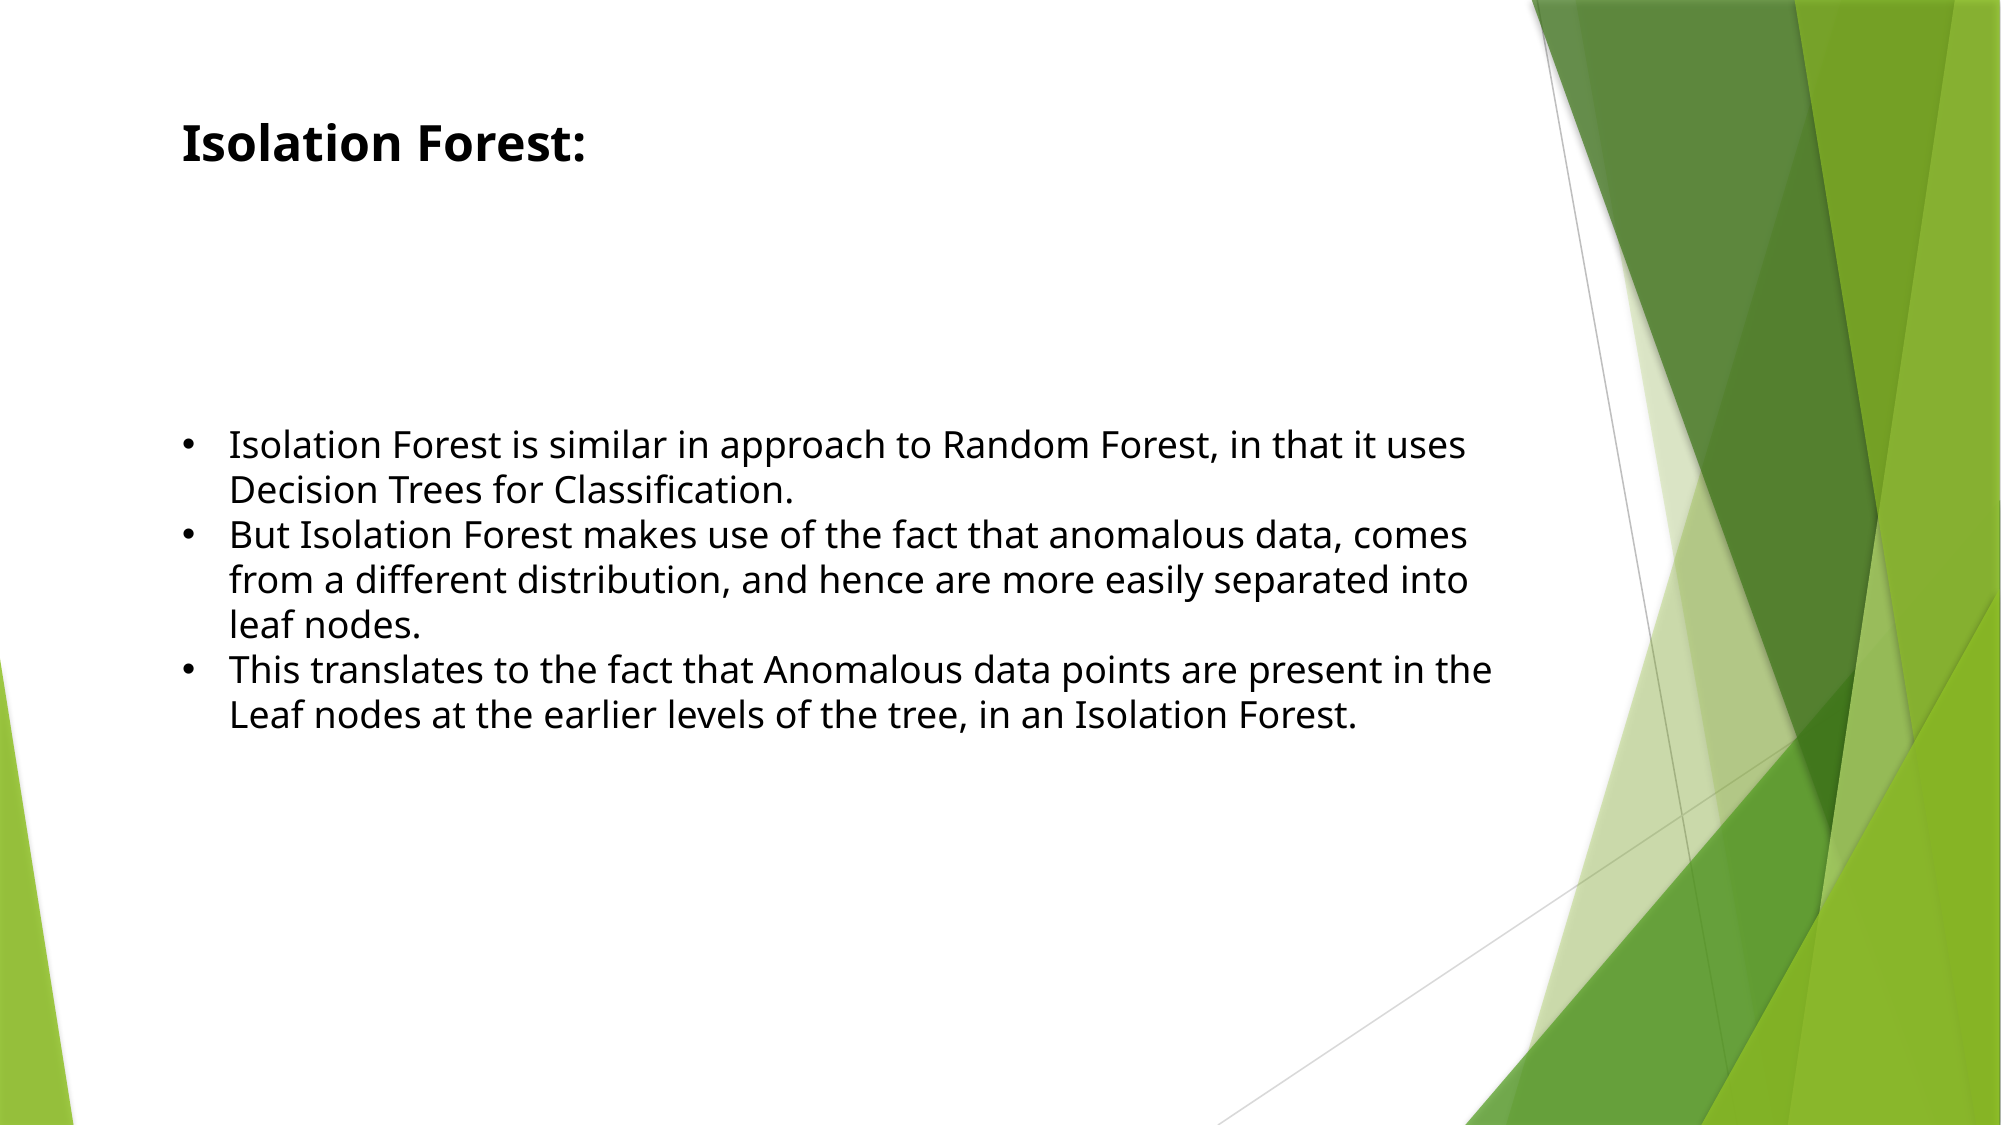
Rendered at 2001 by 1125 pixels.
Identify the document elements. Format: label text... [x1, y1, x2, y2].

text_box Isolation Forest is similar in approach to Random Forest, in that it uses Decision Trees for Classification. But Isolation Forest makes use of the fact that anomalous data, comes from a different distribution, and hence are more easily separated into leaf nodes. This translates to the fact that Anomalous data points are present in the Leaf nodes at the earlier levels of the tree, in an Isolation Forest. [167, 413, 1557, 744]
text_box Isolation Forest: [167, 104, 1432, 179]
